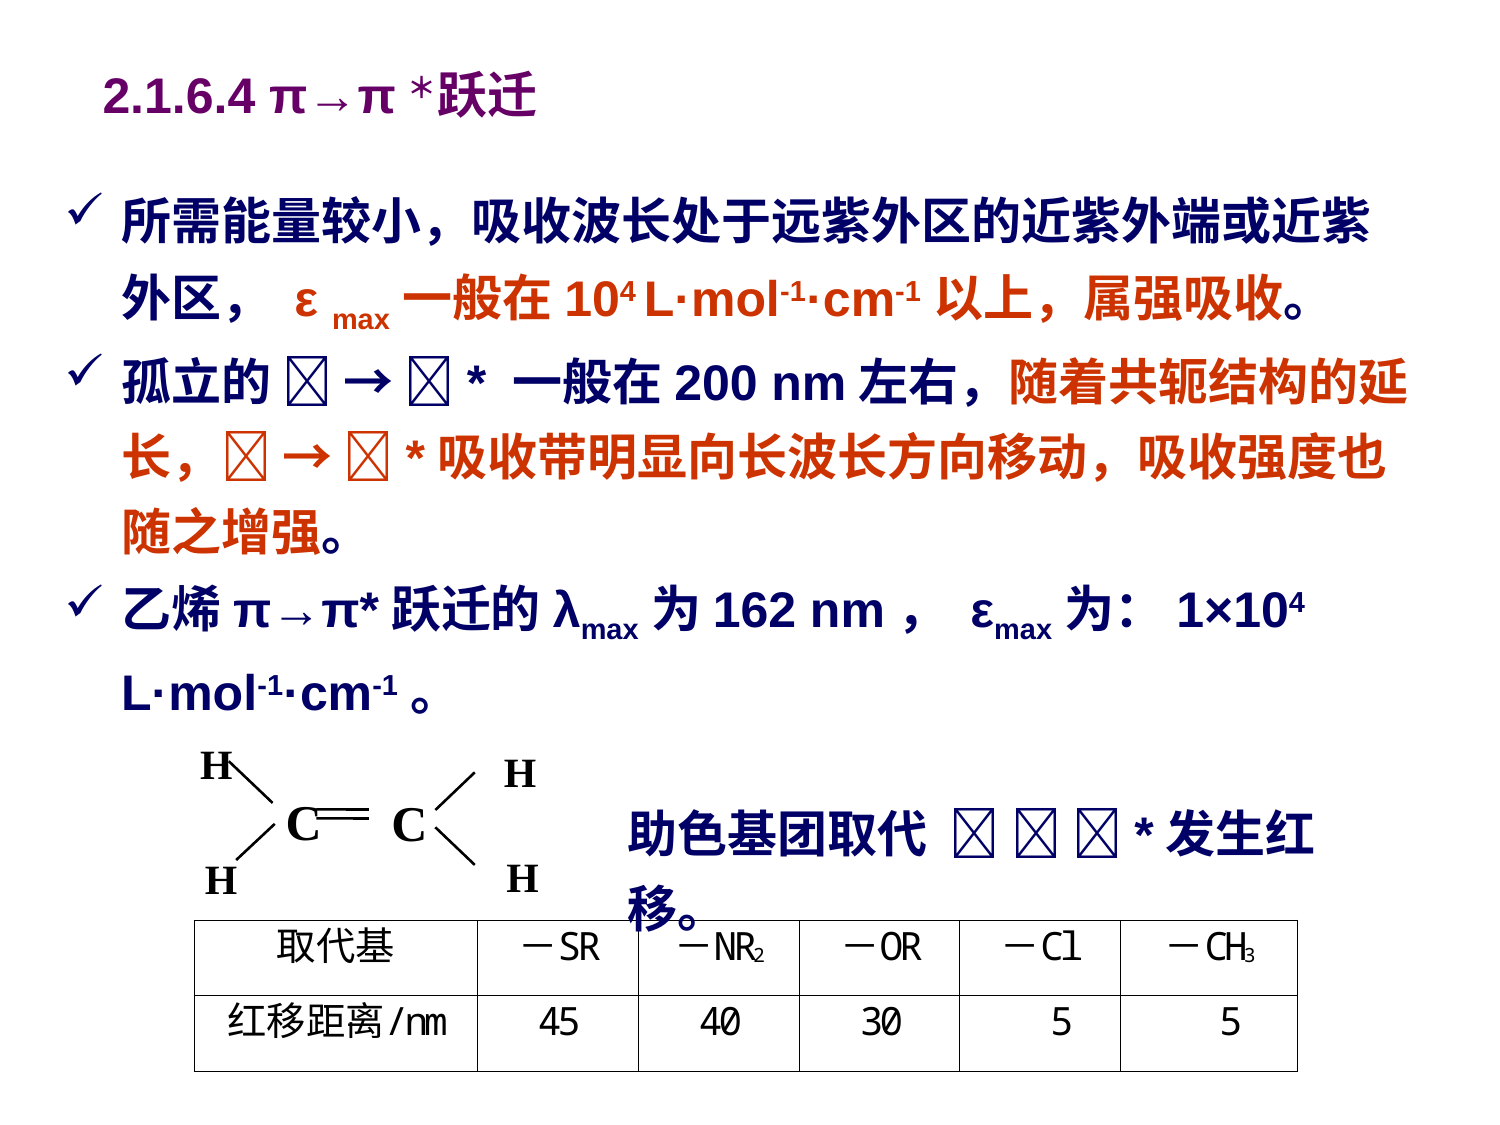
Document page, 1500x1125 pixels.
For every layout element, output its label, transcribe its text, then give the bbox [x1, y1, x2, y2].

text_box 所需能量较小，吸收波长处于远紫外区的近紫外端或近紫外区， ε max一般在104 L·mol-1·cm-1以上，属强吸收。 孤立的  → * 一般在200 nm左右，随着共轭结构的延长， → *吸收带明显向长波长方向移动，吸收强度也随之增强。 乙烯π→π*跃迁的λmax为162 nm， εmax为：1×104 L·mol-1·cm-1。 [50, 167, 1425, 728]
title 2.1.6.4 π→π＊跃迁 [87, 50, 1363, 138]
text_box 助色基团取代   *发生红移。 [612, 780, 1388, 918]
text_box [193, 919, 1405, 1100]
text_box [199, 737, 540, 903]
